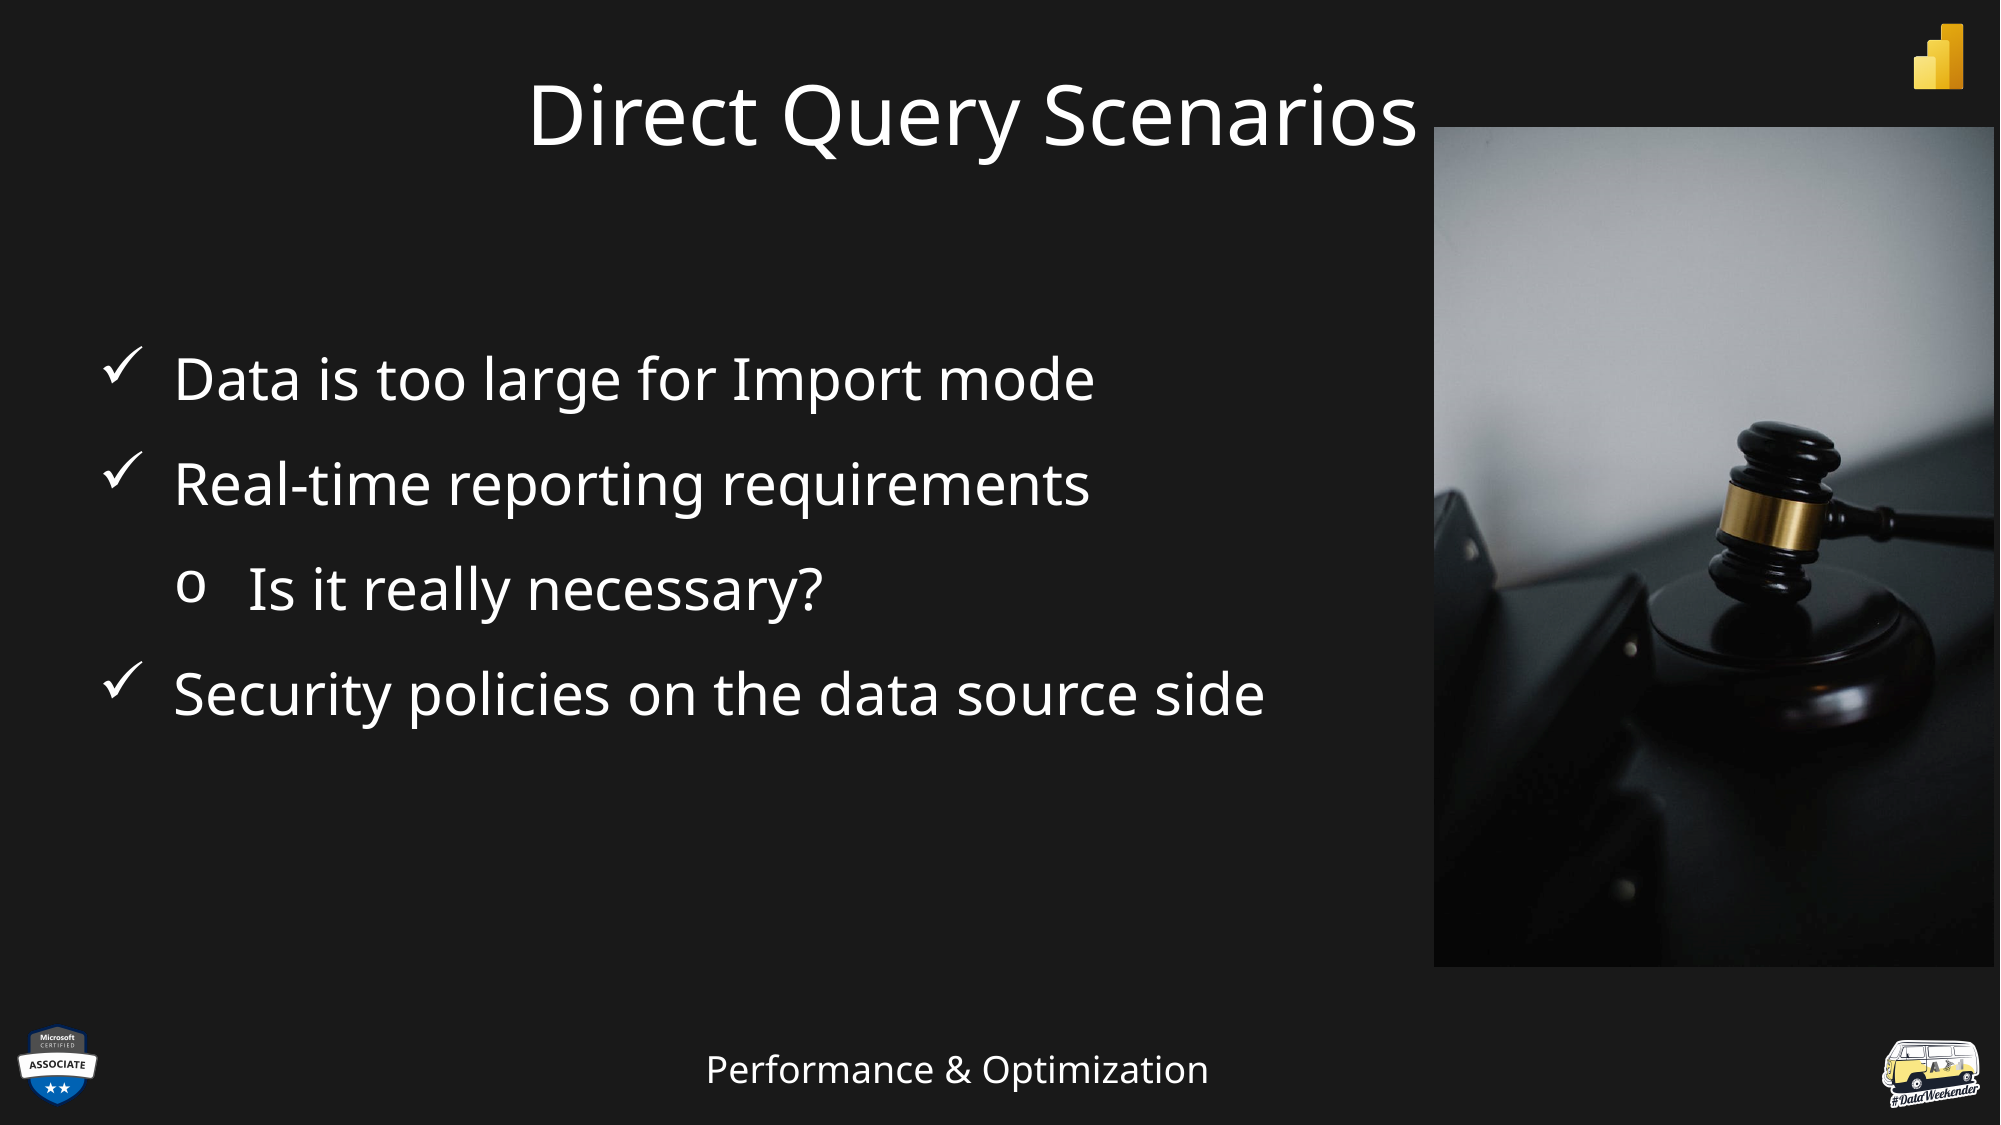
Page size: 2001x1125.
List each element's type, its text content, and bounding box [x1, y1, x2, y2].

picture [1882, 1040, 1980, 1108]
text_box Performance & Optimization [690, 1016, 1286, 1099]
picture [1908, 17, 1970, 96]
picture [14, 1022, 100, 1108]
text_box Data is too large for Import mode Real-time reporting requirements Is it really necessary? Security policies on the data source side [83, 299, 1434, 735]
picture [1434, 127, 1994, 967]
text_box Direct Query Scenarios [199, 55, 1748, 170]
